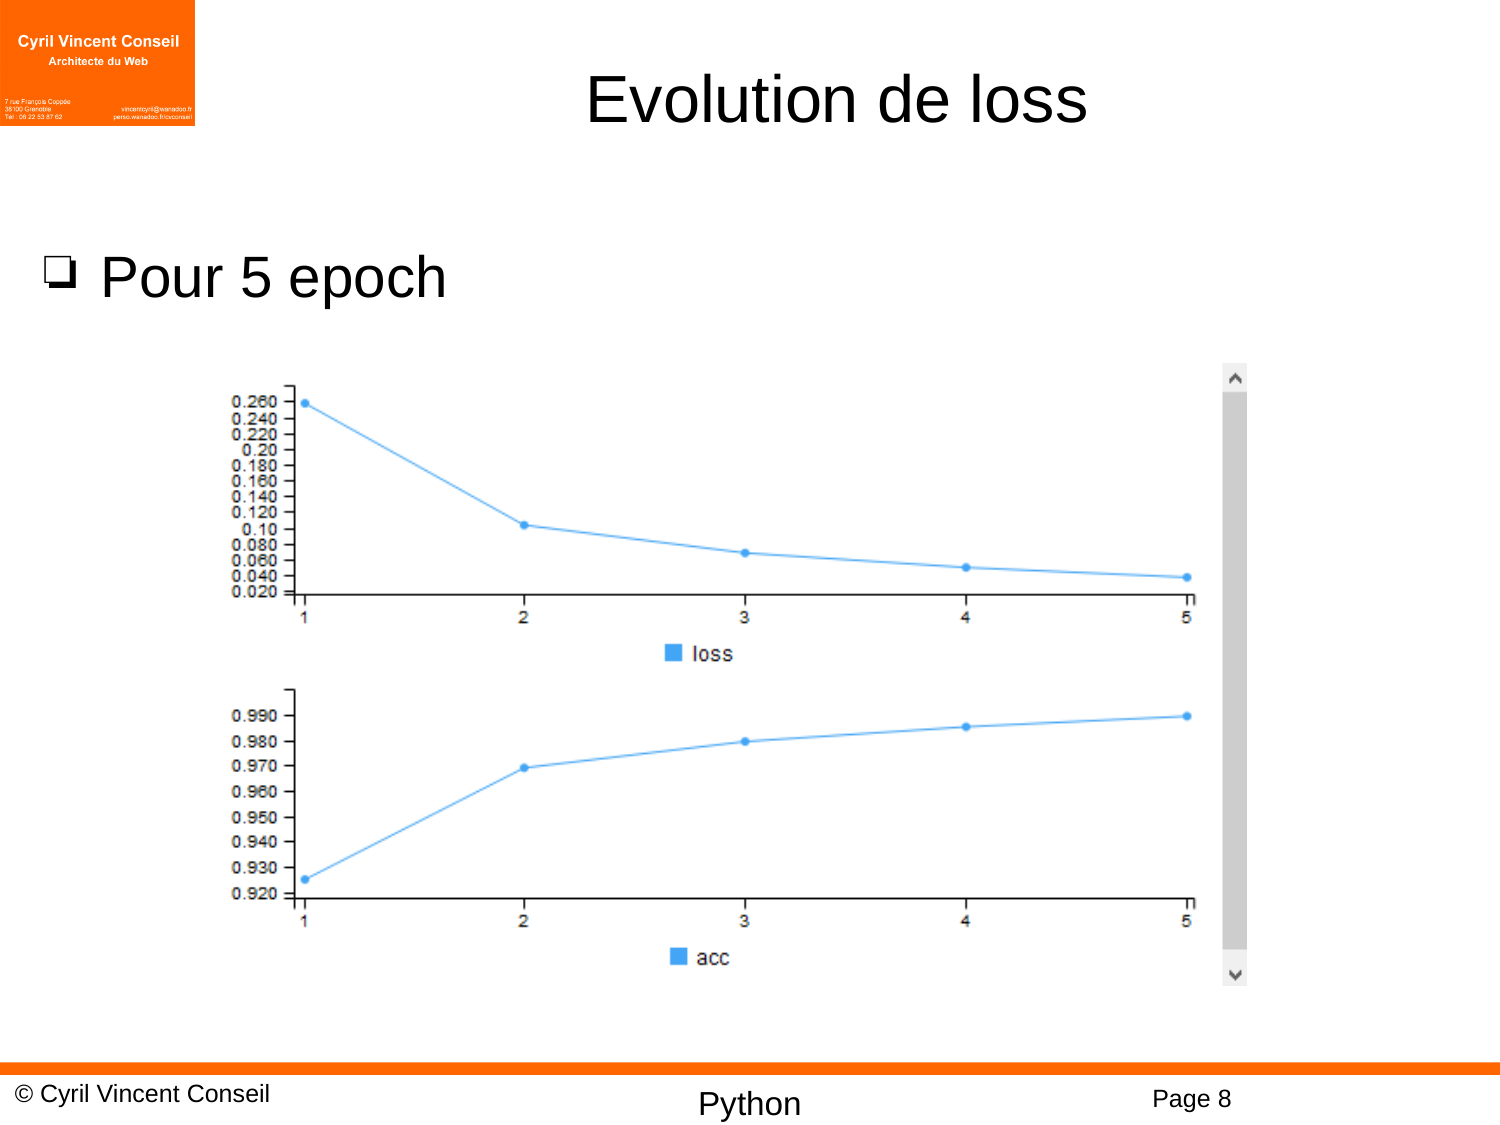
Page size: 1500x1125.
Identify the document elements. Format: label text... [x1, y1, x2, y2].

picture [0, 0, 195, 126]
picture [194, 362, 1247, 986]
title Evolution de loss [194, 2, 1480, 190]
list Pour 5 epoch [29, 231, 1468, 1059]
